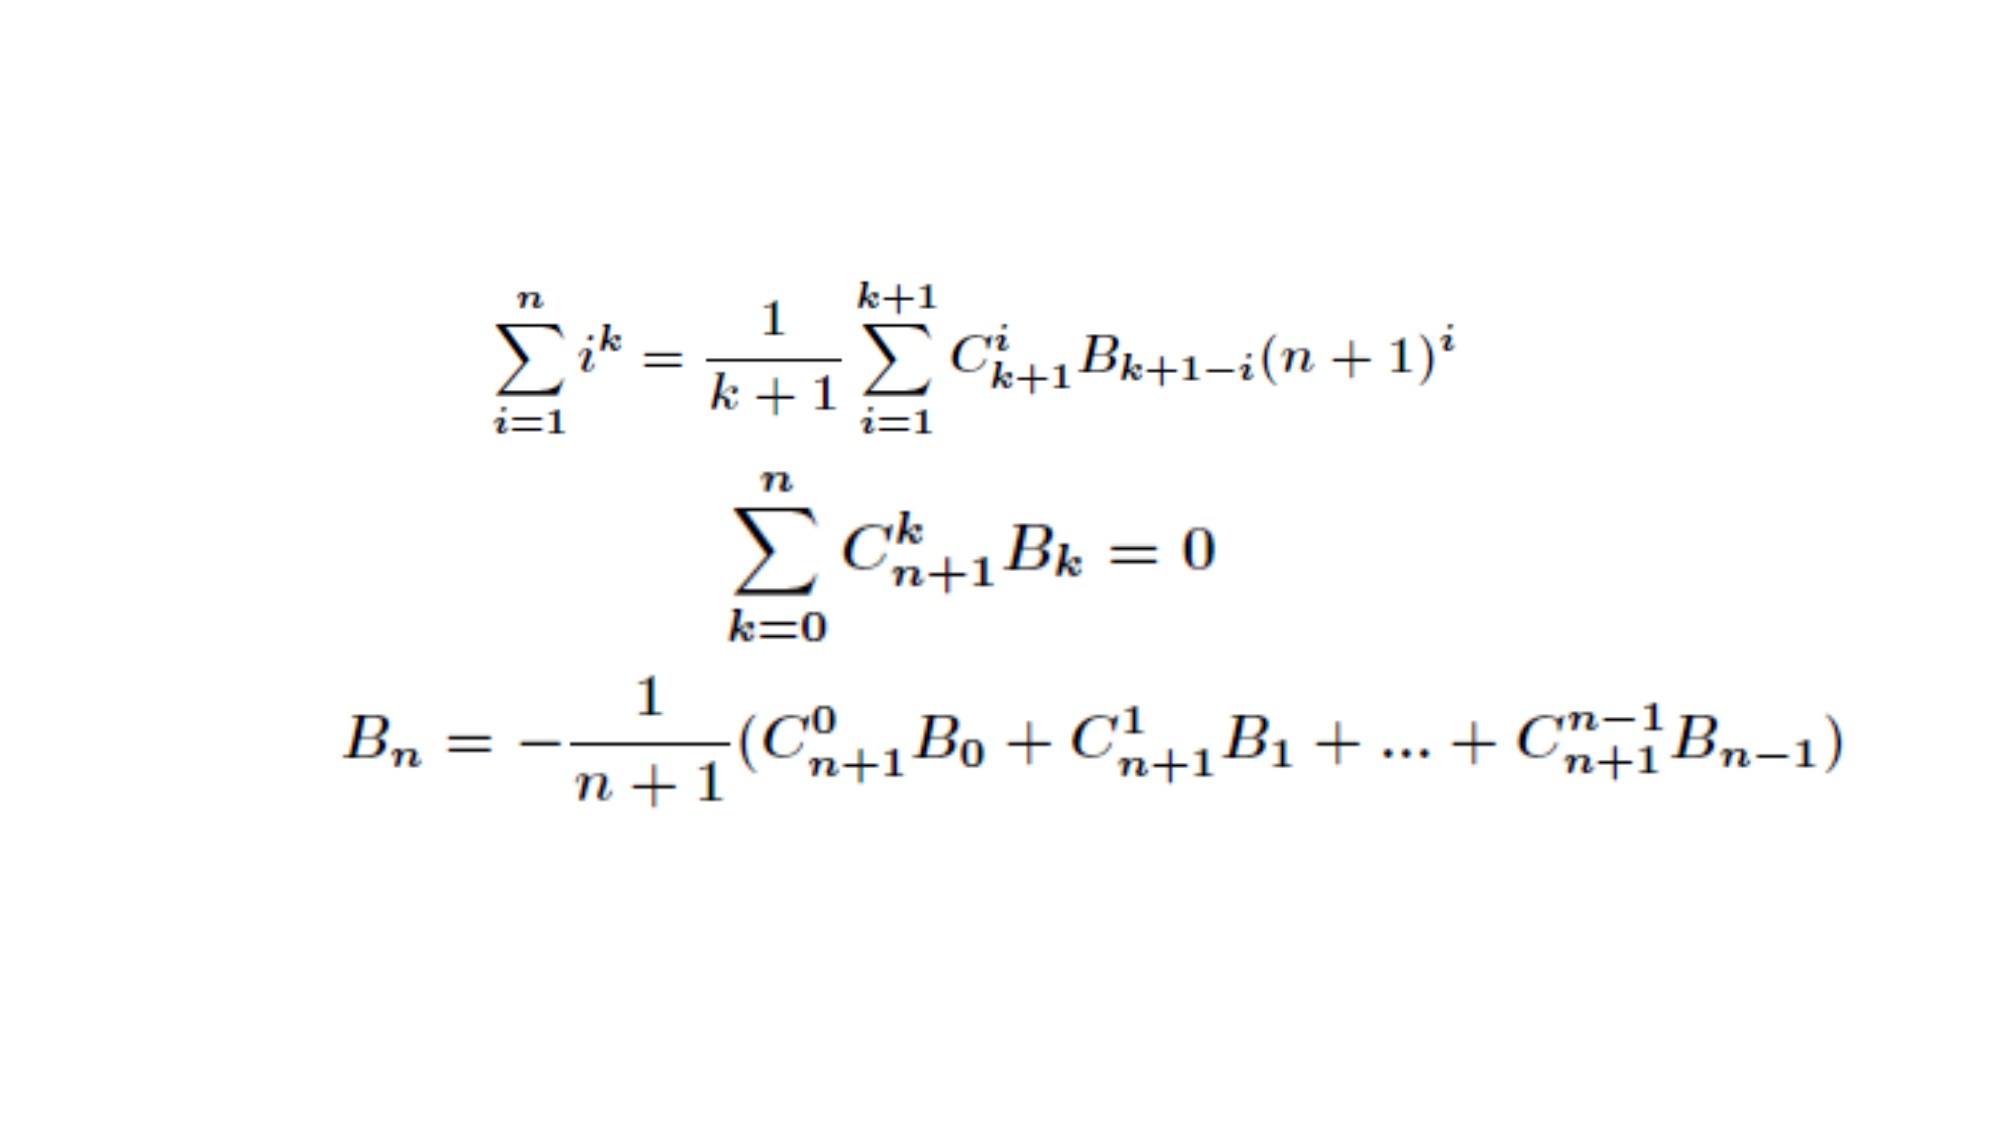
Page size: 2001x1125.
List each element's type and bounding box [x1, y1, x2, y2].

picture [332, 457, 1863, 817]
list [473, 277, 1478, 445]
